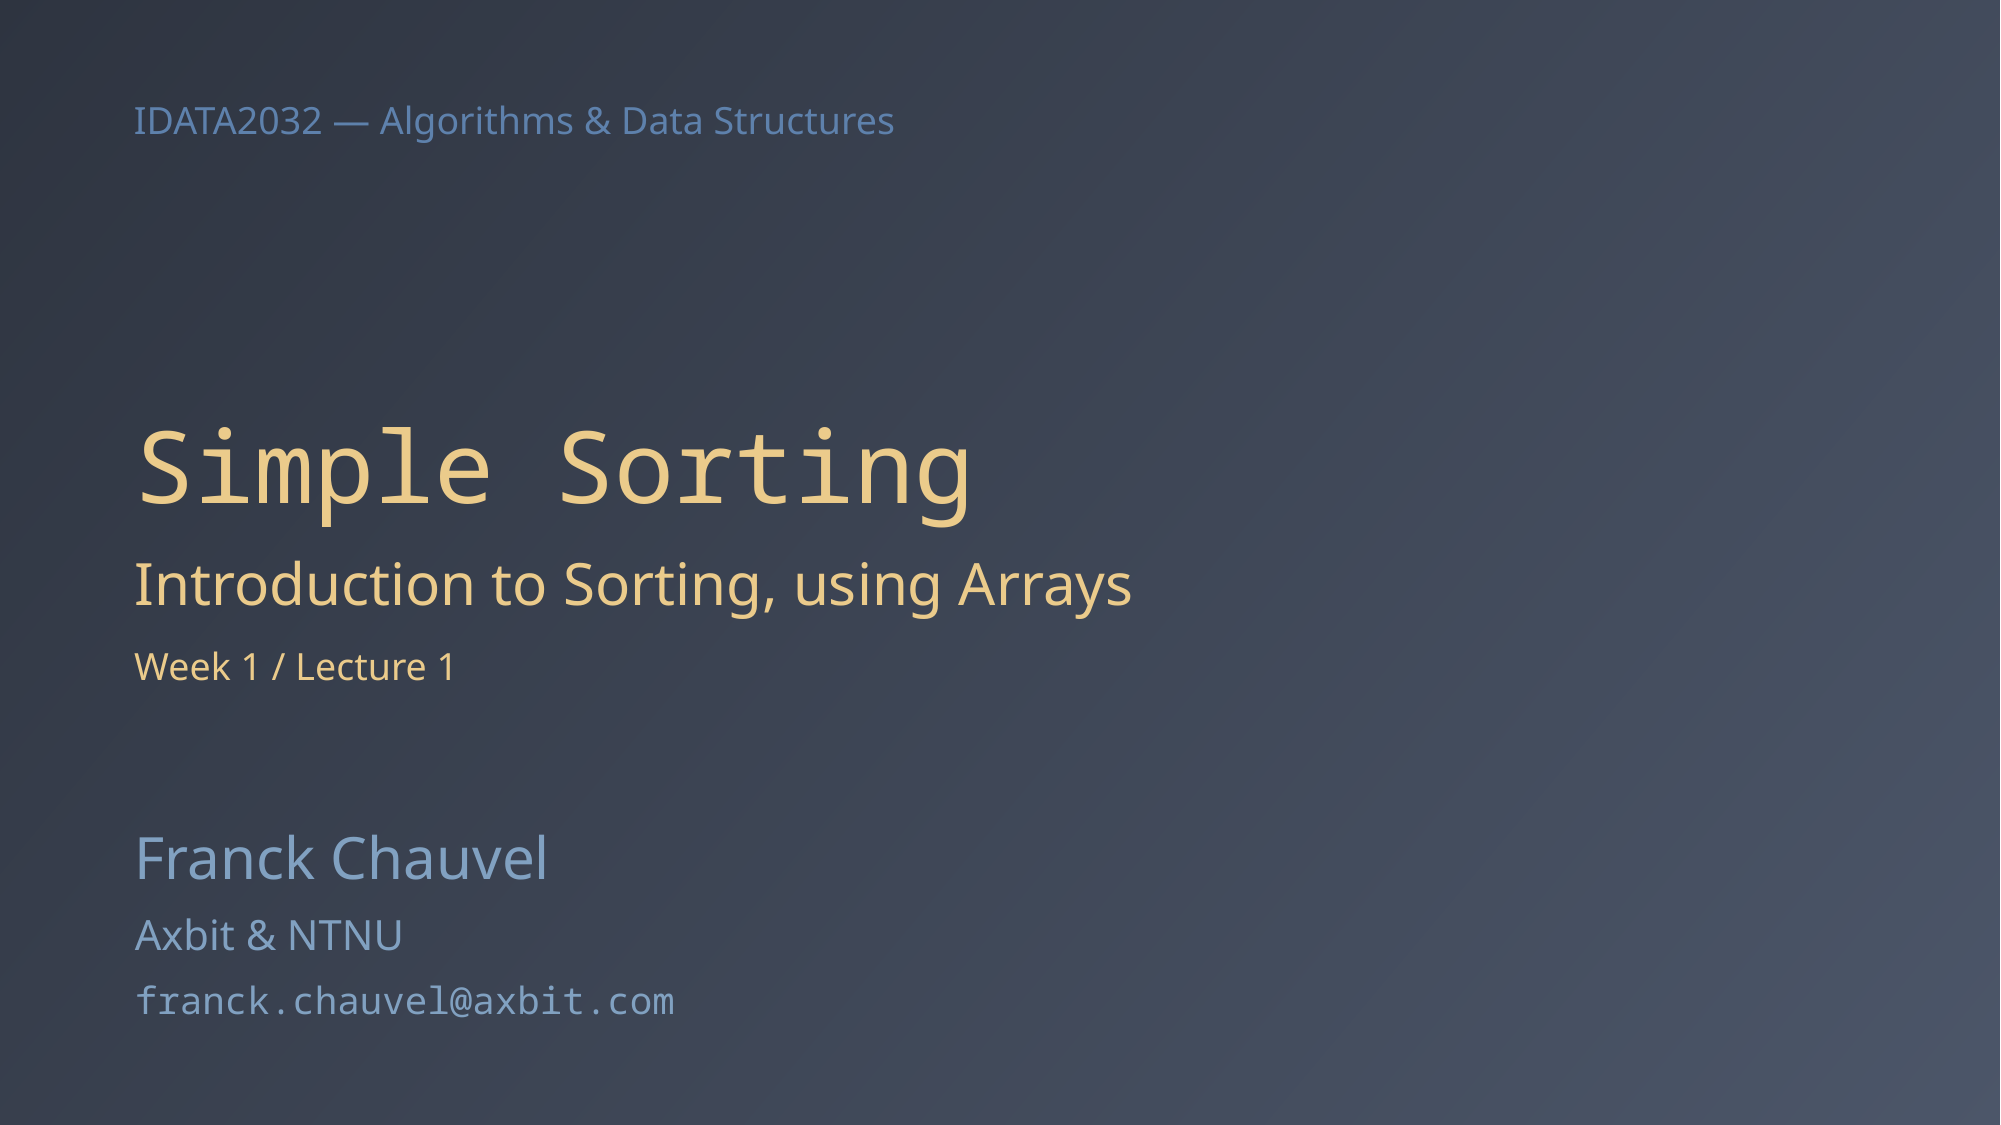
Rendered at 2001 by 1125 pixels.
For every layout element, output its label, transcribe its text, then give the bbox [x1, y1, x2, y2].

subtitle Introduction to Sorting, using Arrays [119, 536, 1877, 636]
title Simple Sorting [119, 251, 1877, 533]
list Week 1 / Lecture 1 [119, 640, 1876, 716]
list franck.chauvel@axbit.com [119, 975, 1881, 1031]
list Axbit & NTNU [119, 899, 1878, 975]
list Franck Chauvel [119, 822, 1877, 899]
